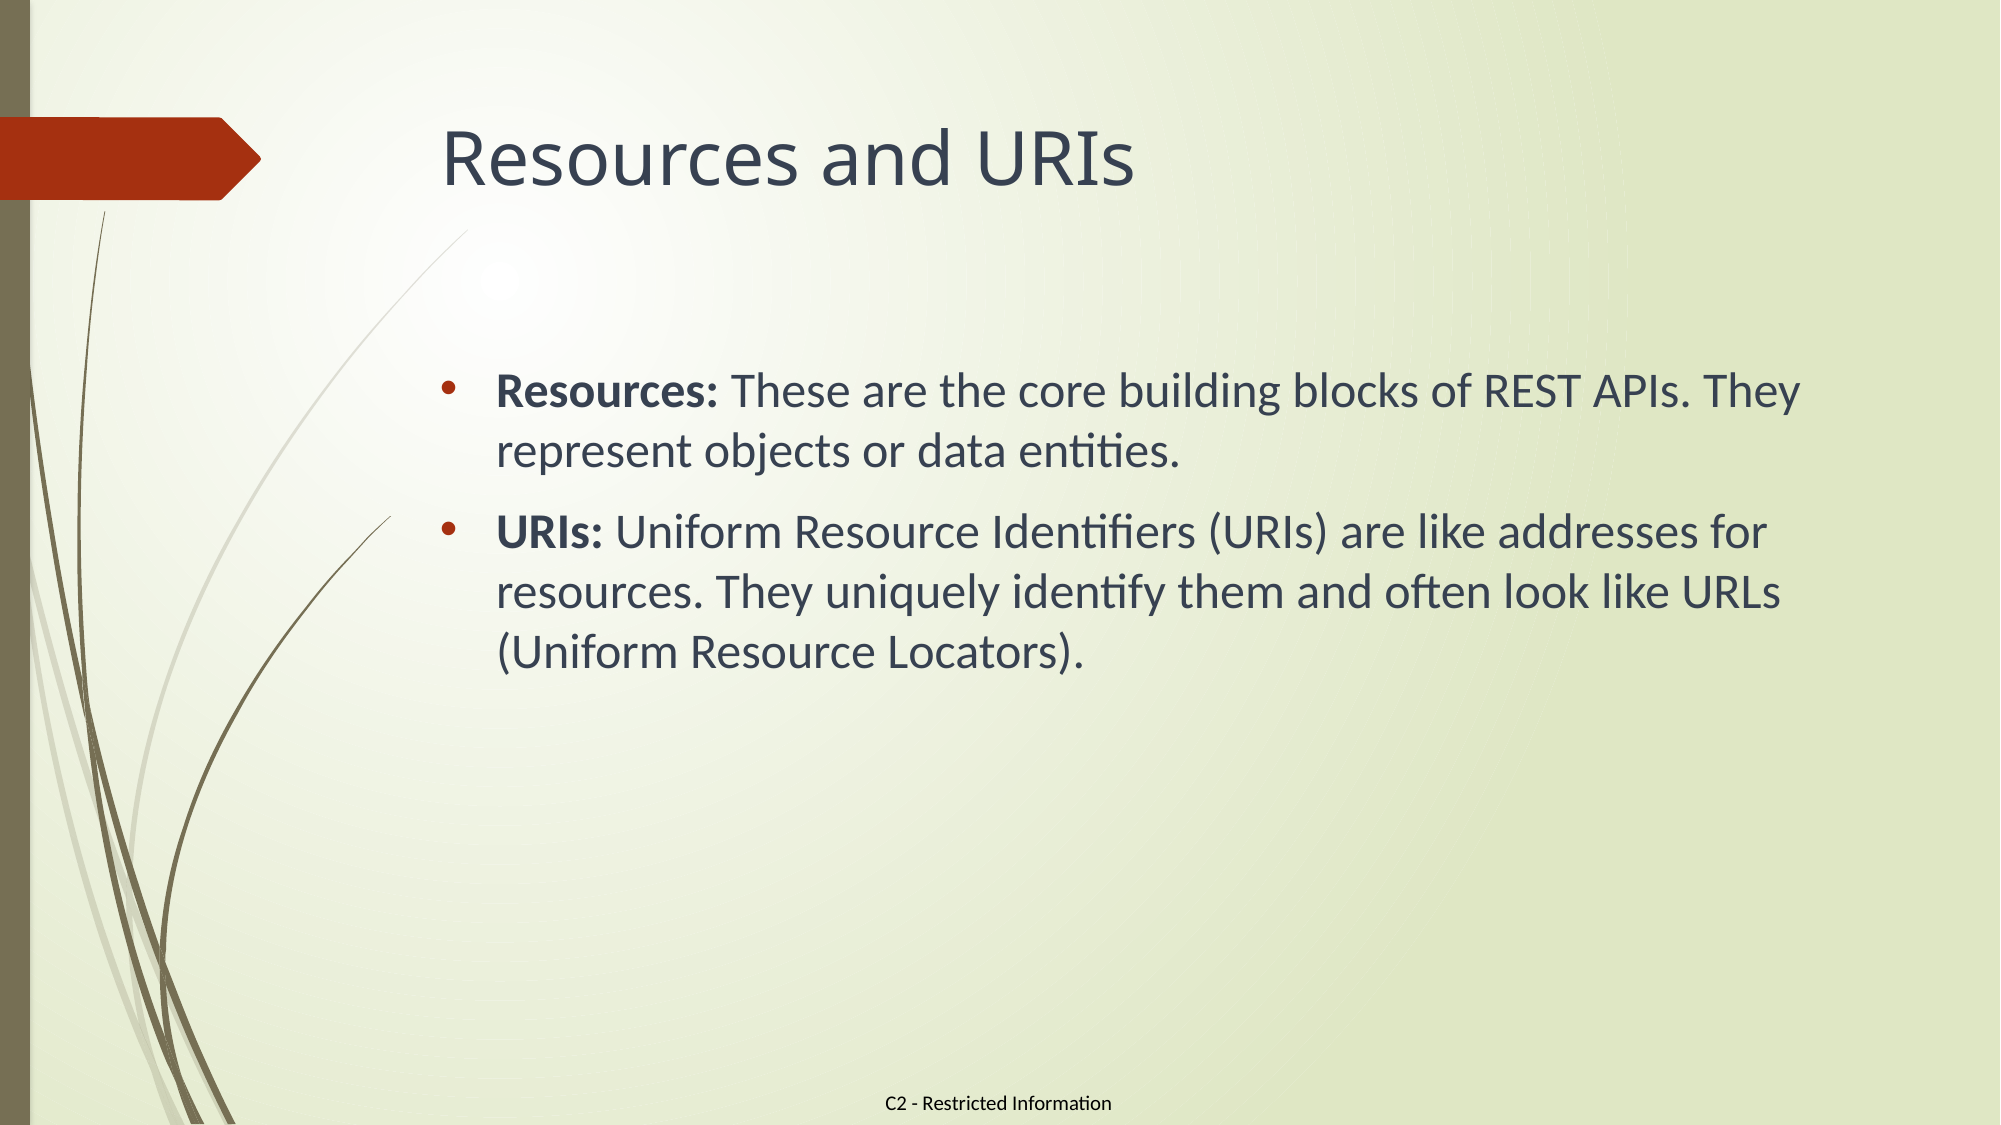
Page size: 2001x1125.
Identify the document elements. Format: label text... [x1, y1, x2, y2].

title Resources and URIs [425, 102, 1888, 313]
list Resources: These are the core building blocks of REST APIs. They represent objects or data entities. URIs: Uniform Resource Identifiers (URIs) are like addresses for resources. They uniquely identify them and often look like URLs (Uniform Resource Locators). [424, 350, 1888, 970]
